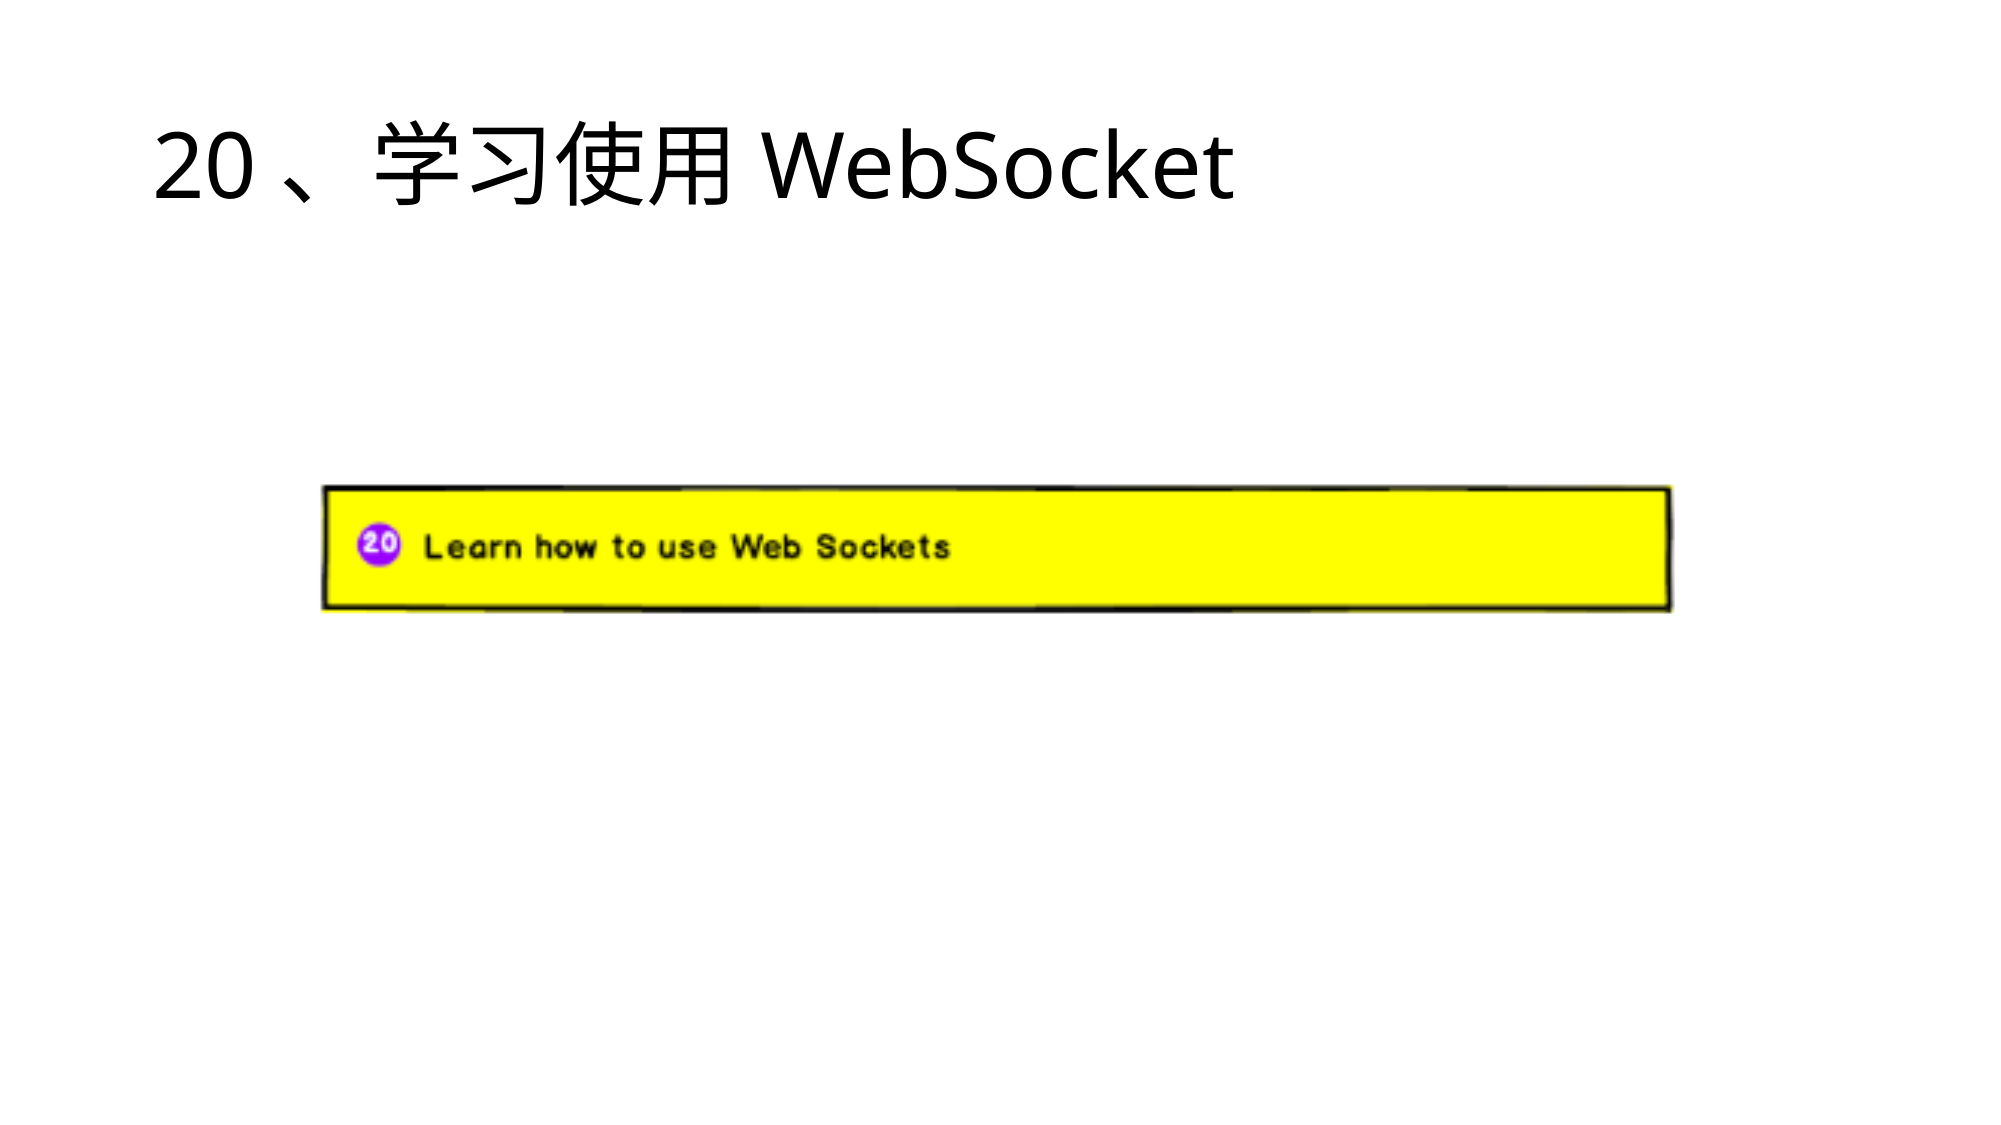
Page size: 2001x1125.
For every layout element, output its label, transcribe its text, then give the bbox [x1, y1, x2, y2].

picture [289, 474, 1681, 620]
title 20、学习使用WebSocket [137, 59, 1863, 278]
